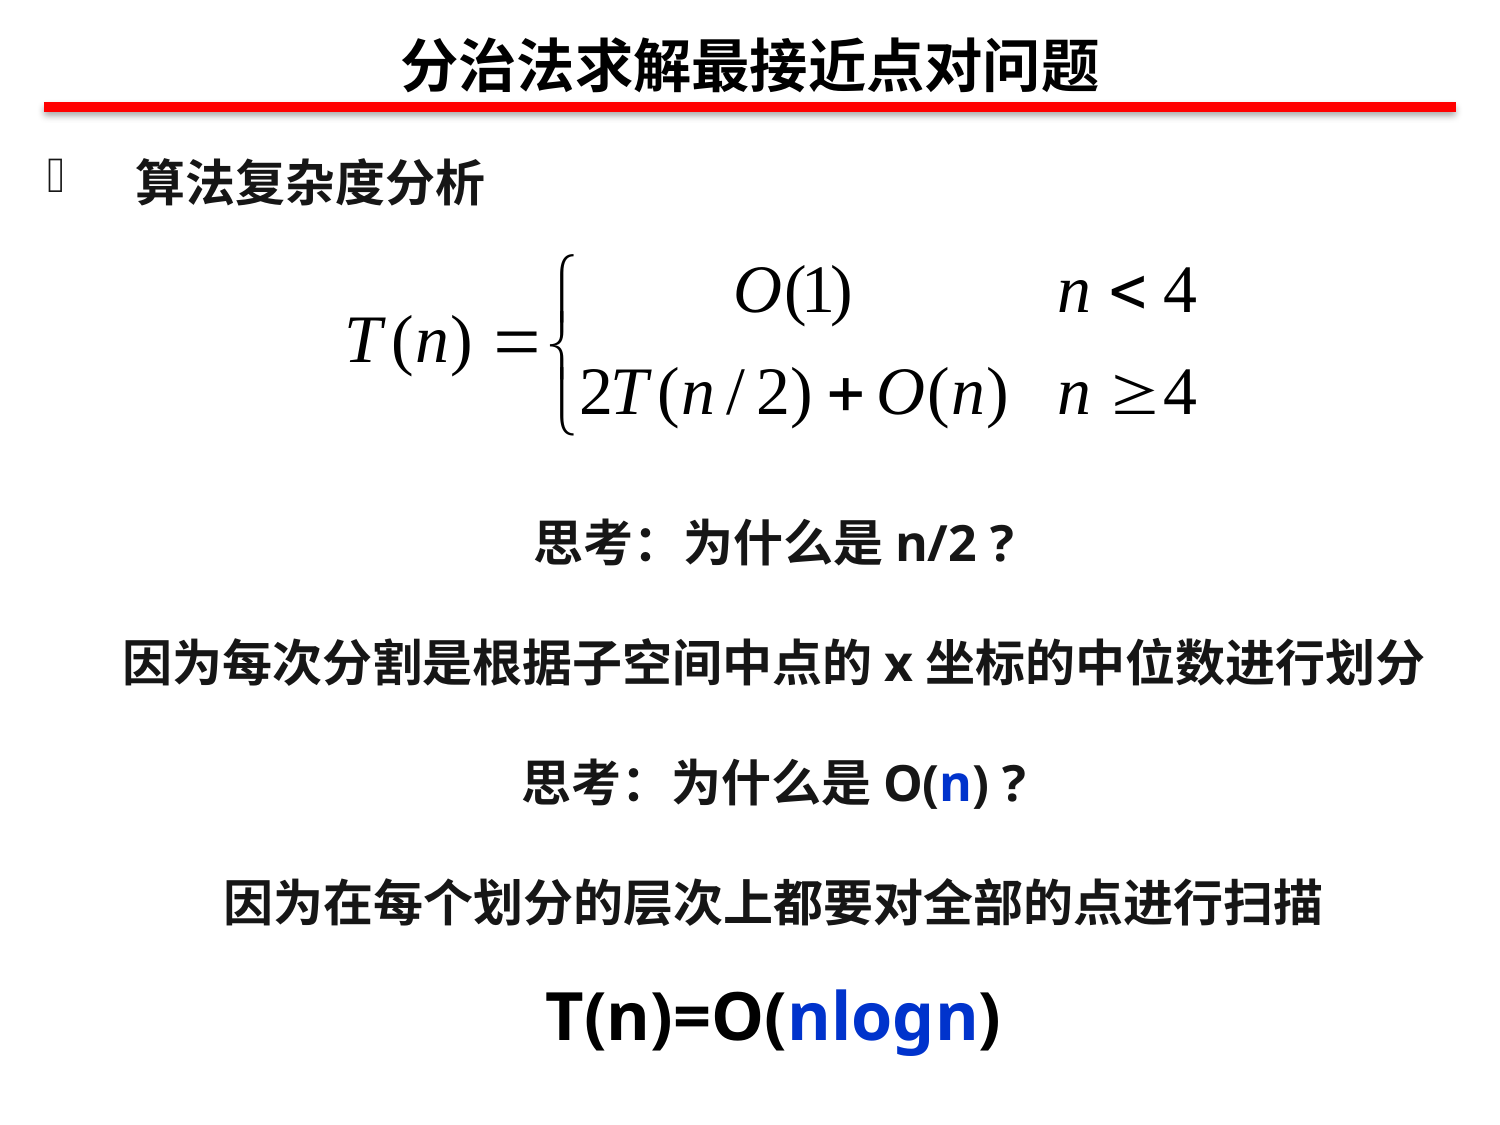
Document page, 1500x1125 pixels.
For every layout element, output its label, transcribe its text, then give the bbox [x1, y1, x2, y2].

text_box T(n)=O(nlogn) [283, 966, 1264, 1071]
list 算法复杂度分析 [23, 113, 1459, 244]
text_box 思考：为什么是n/2 ? 因为每次分割是根据子空间中点的x坐标的中位数进行划分 思考：为什么是O(n) ? 因为在每个划分的层次上都要对全部的点进行扫描 [88, 444, 1459, 941]
text_box 分治法求解最接近点对问题 [0, 7, 1500, 102]
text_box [338, 243, 1210, 448]
